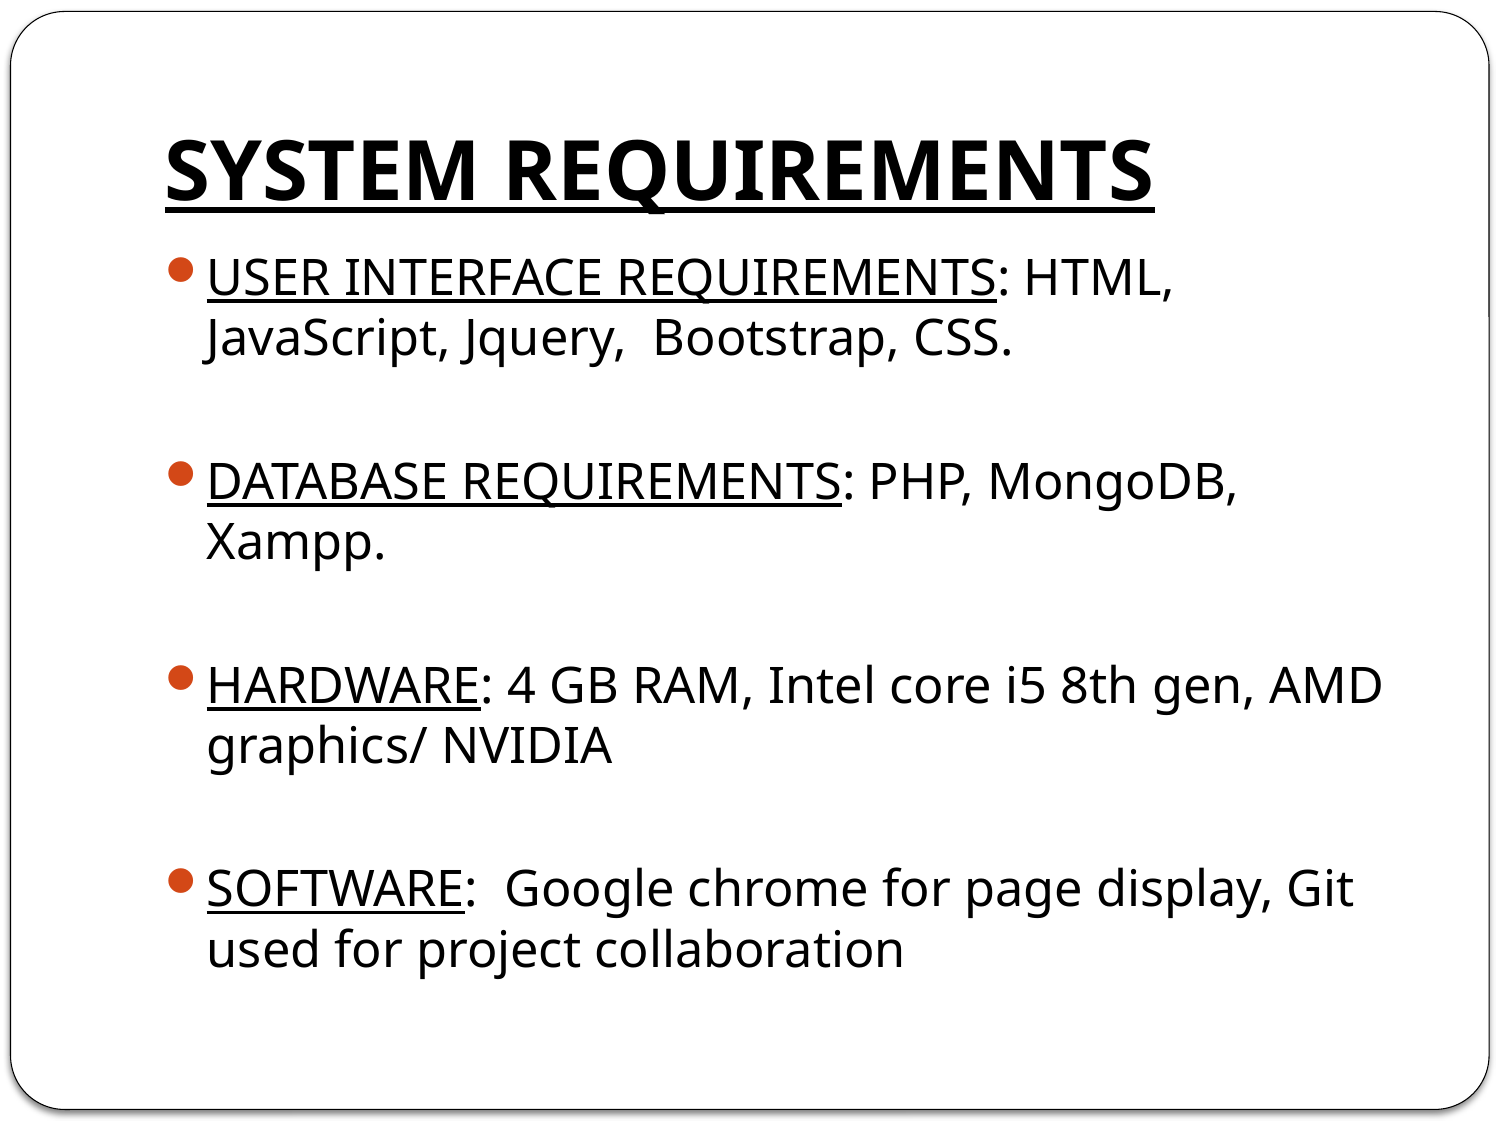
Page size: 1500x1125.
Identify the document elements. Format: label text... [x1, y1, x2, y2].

list USER INTERFACE REQUIREMENTS: HTML, JavaScript, Jquery, Bootstrap, CSS. DATABASE REQUIREMENTS: PHP, MongoDB, Xampp. HARDWARE: 4 GB RAM, Intel core i5 8th gen, AMD graphics/ NVIDIA SOFTWARE: Google chrome for page display, Git used for project collaboration [150, 237, 1425, 988]
title SYSTEM REQUIREMENTS [150, 45, 1425, 233]
